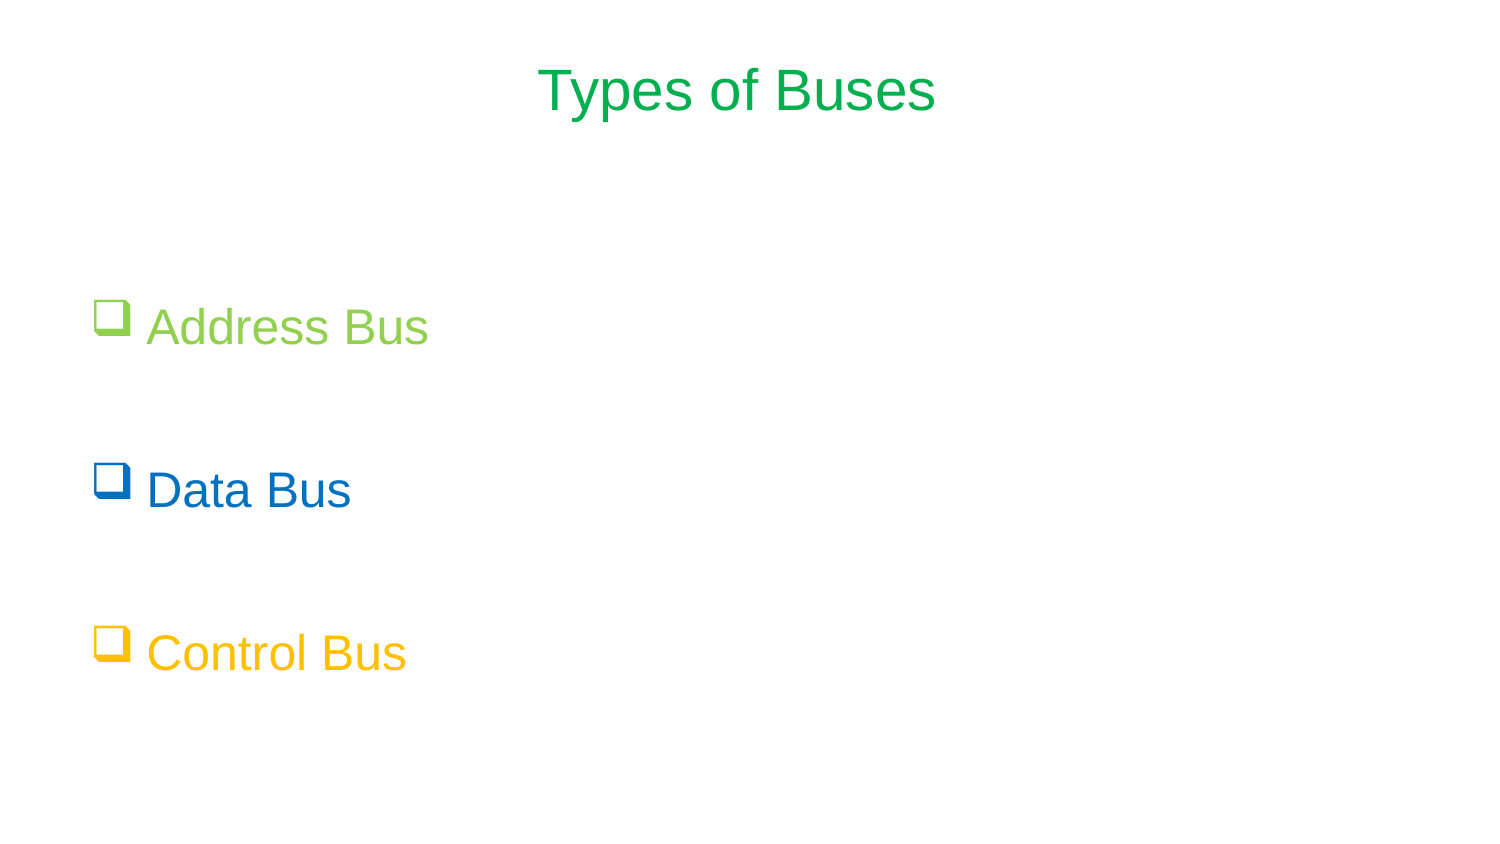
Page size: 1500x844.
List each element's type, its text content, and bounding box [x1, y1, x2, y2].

list Address Bus Data Bus Control Bus [75, 196, 1425, 754]
title Types of Buses [187, 33, 1288, 141]
